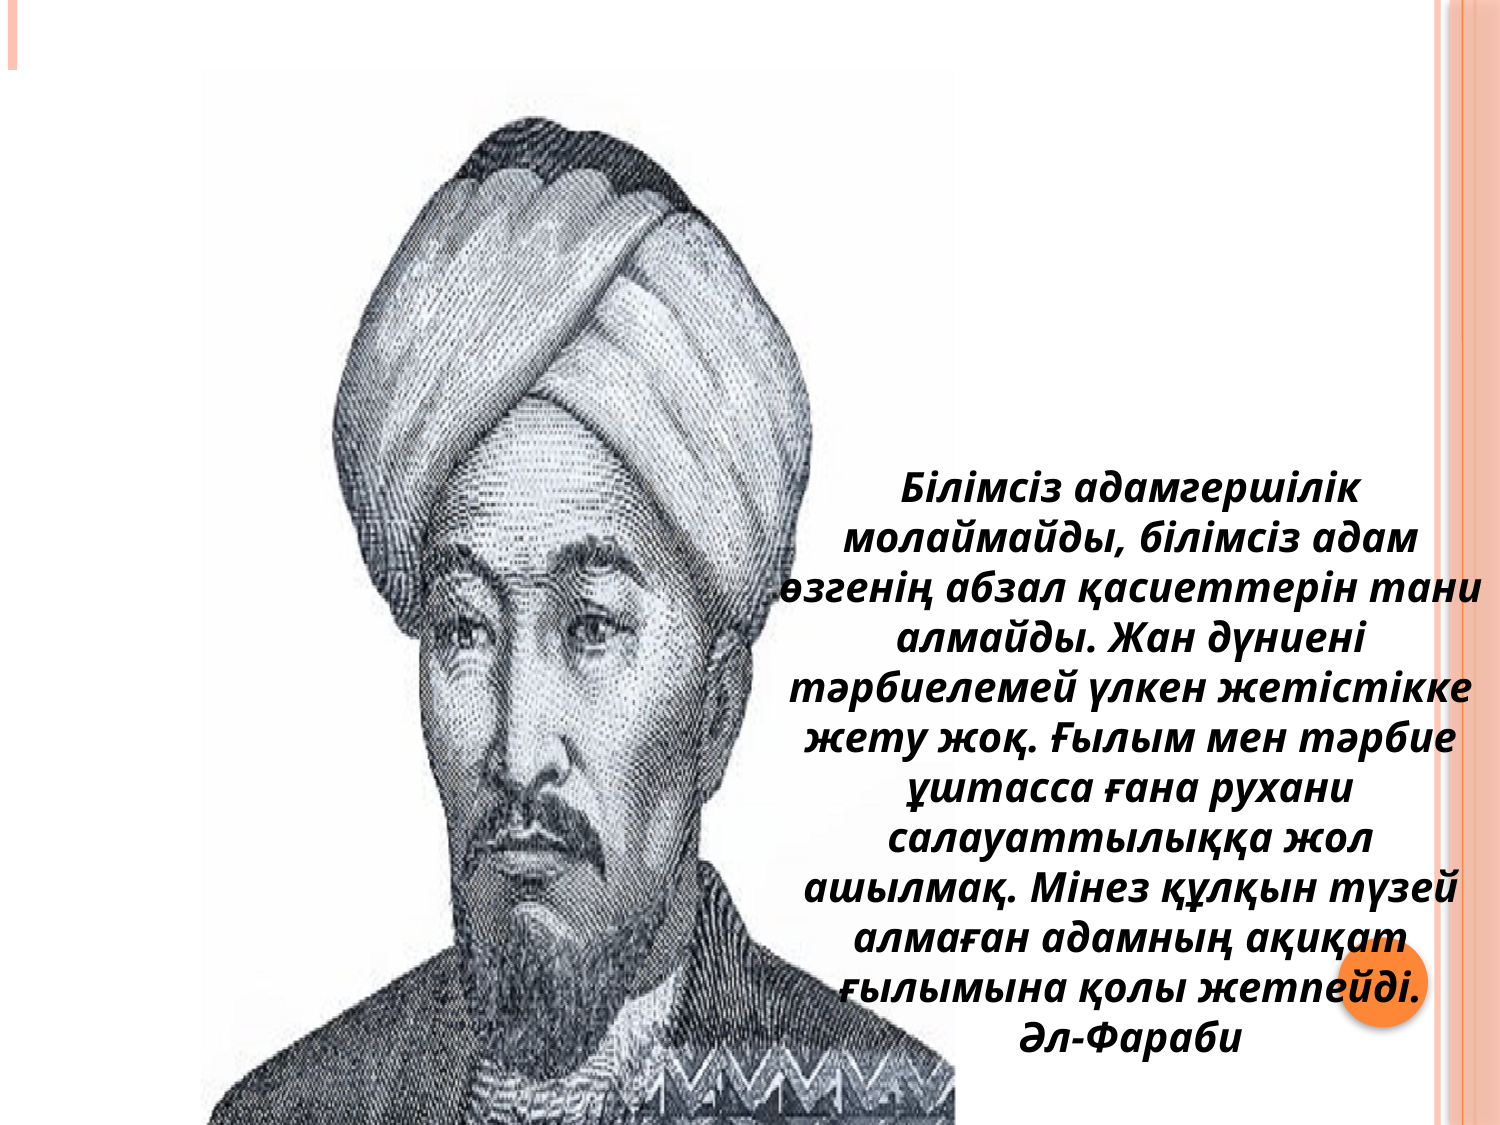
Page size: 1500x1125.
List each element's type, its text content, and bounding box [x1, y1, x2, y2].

picture [0, 69, 1161, 1125]
text_box Білімсіз адамгершілік молаймайды, білімсіз адам өзгенің абзал қасиеттерін тани алмайды. Жан дүниені тәрбиелемей үлкен жетістікке жету жоқ. Ғылым мен тәрбие ұштасса ғана рухани салауаттылыққа жол ашылмақ. Мінез құлқын түзей алмаған адамның ақиқат ғылымына қолы жетпейді. Әл-Фараби [1167, 453, 1500, 1119]
